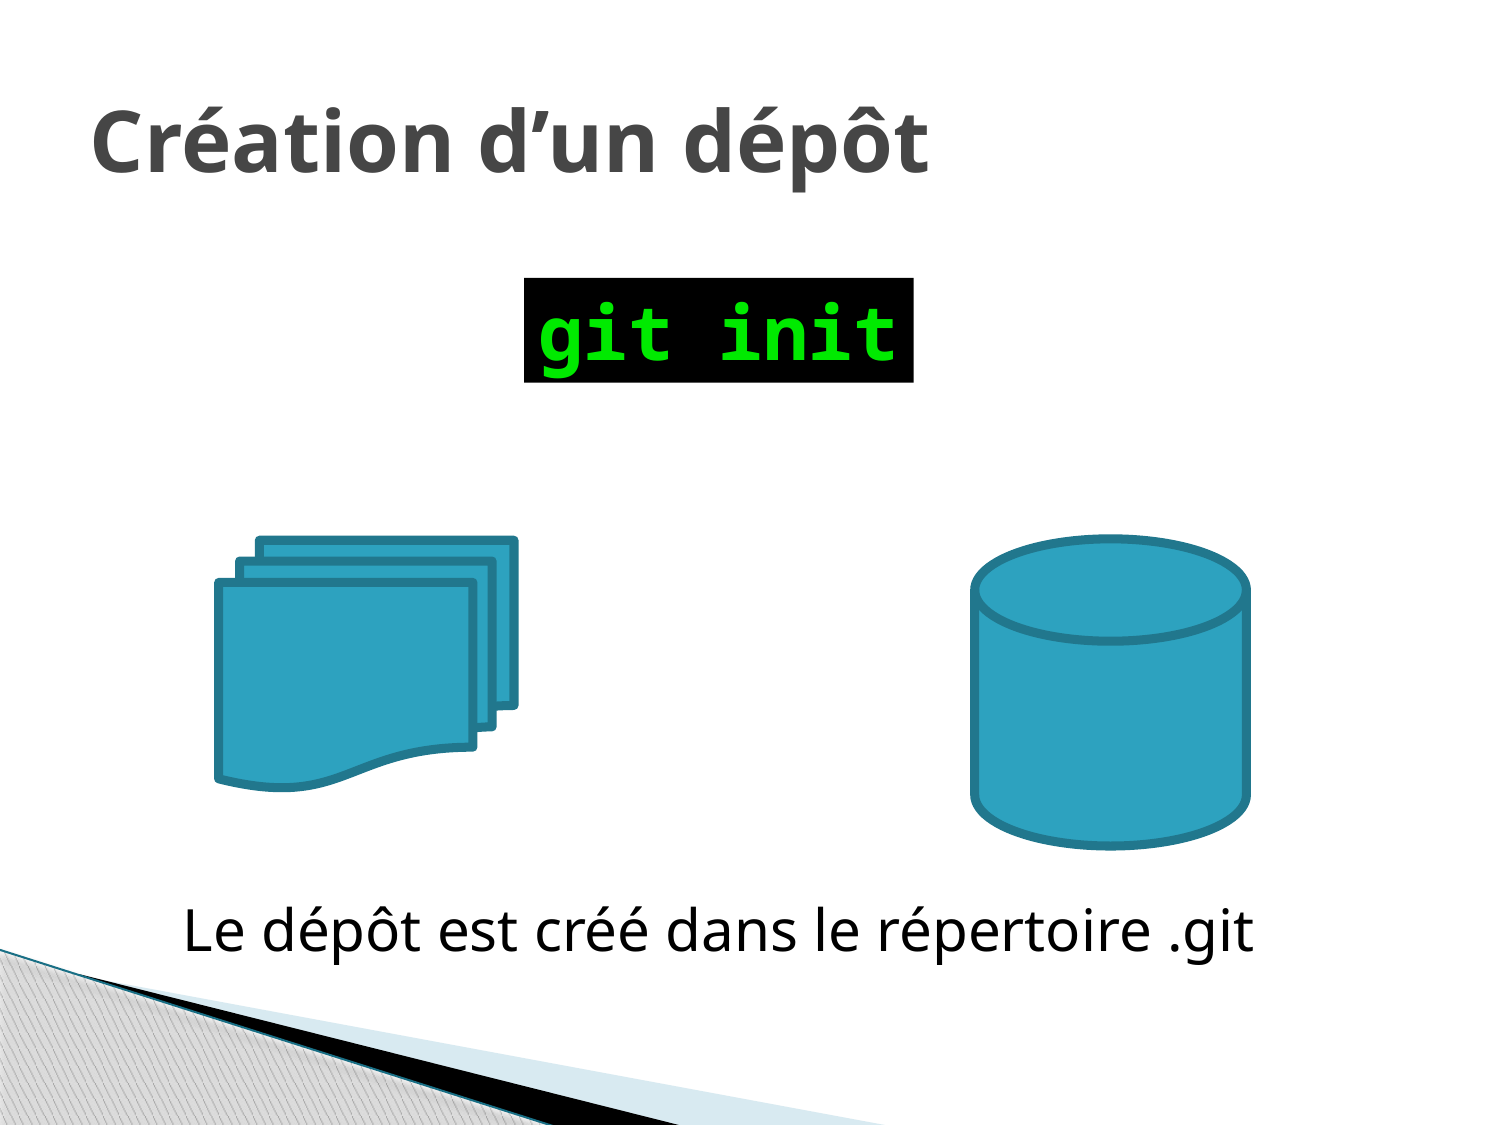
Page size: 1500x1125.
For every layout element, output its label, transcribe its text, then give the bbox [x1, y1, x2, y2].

text_box Le dépôt est créé dans le répertoire .git [168, 885, 1270, 971]
title Création d’un dépôt [75, 45, 1425, 233]
text_box [970, 534, 1251, 851]
text_box git init [524, 277, 914, 383]
text_box [214, 535, 519, 793]
